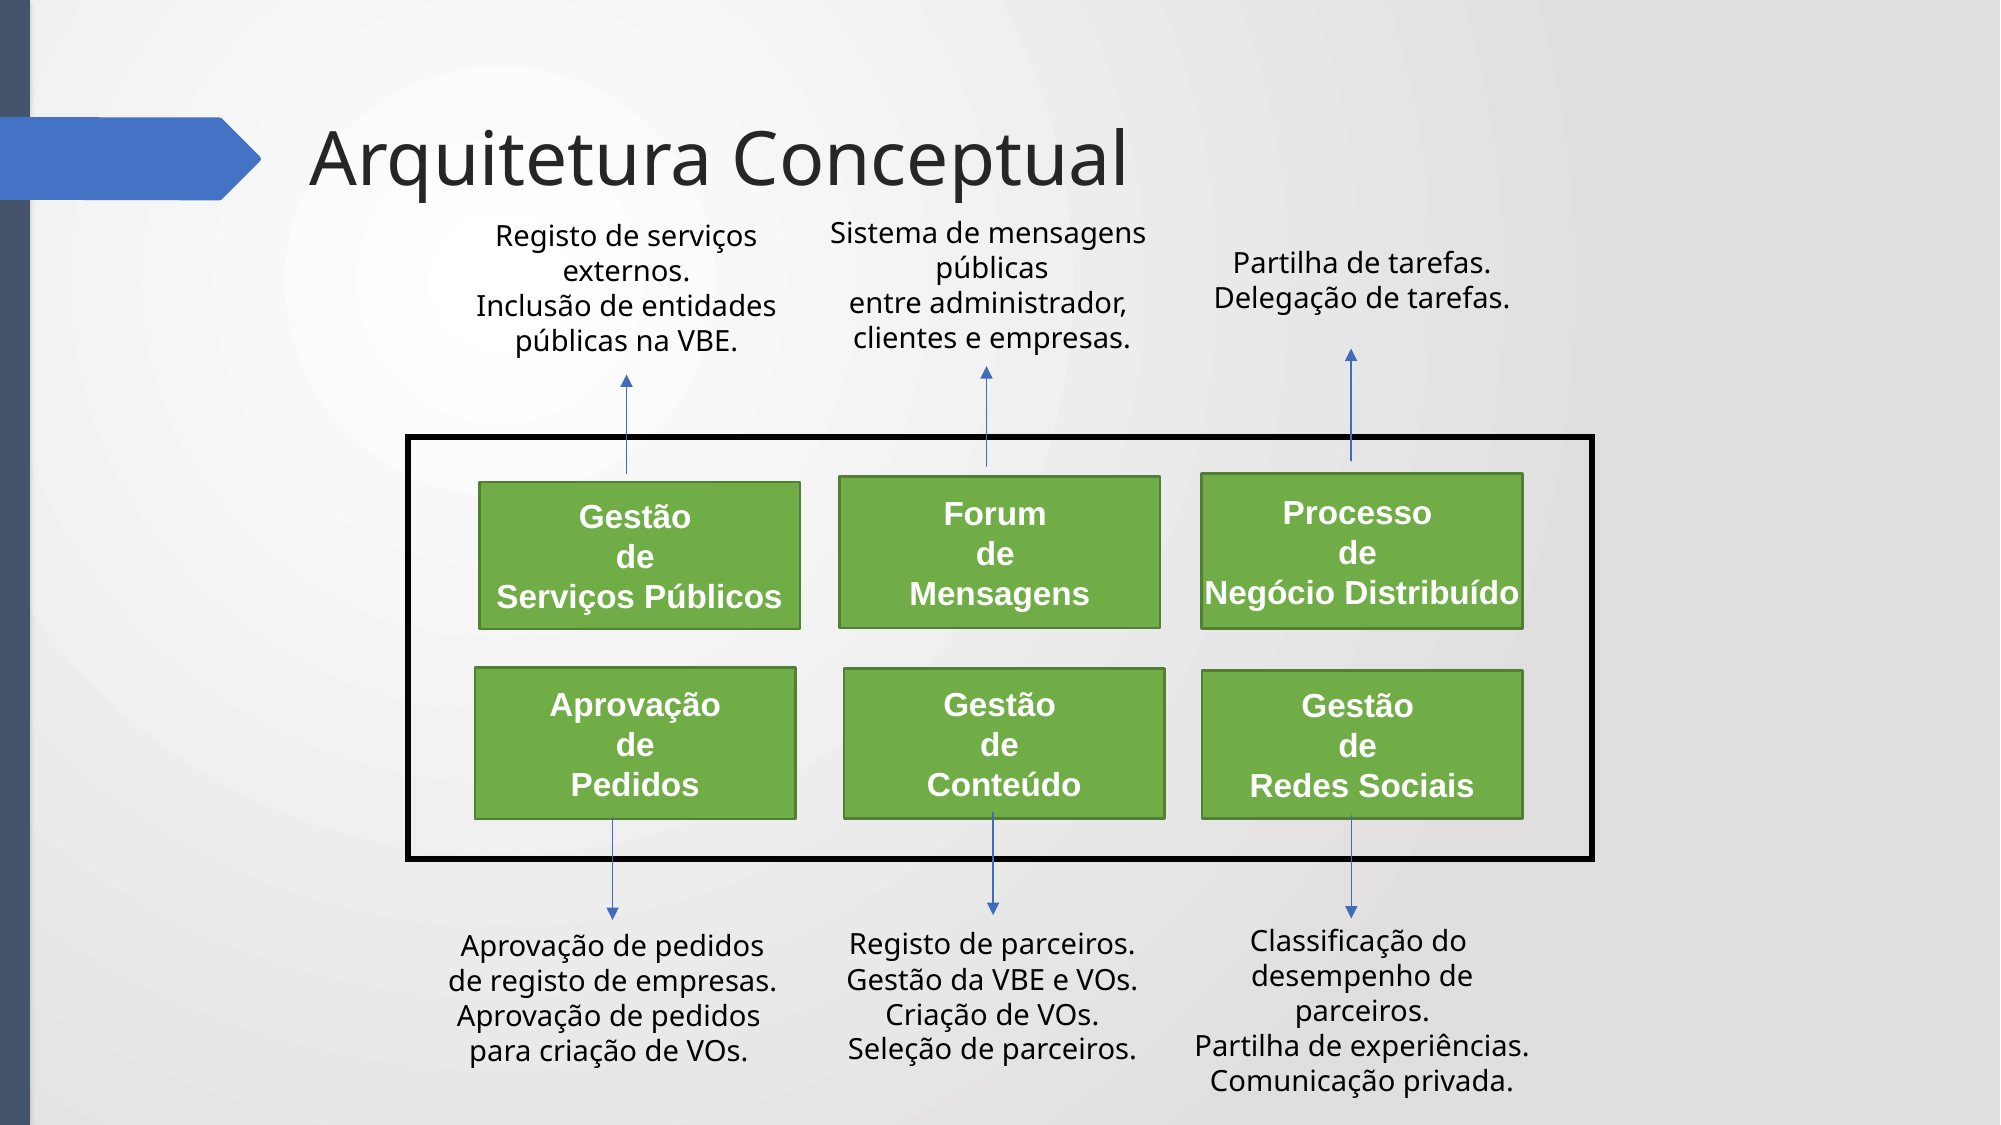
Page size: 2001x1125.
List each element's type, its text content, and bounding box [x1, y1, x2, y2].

text_box [31, 0, 2000, 1125]
text_box [0, 117, 262, 201]
text_box [0, 200, 31, 1125]
text_box [0, 0, 31, 117]
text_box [407, 207, 1593, 1108]
title Arquitetura Conceptual [294, 102, 1888, 313]
